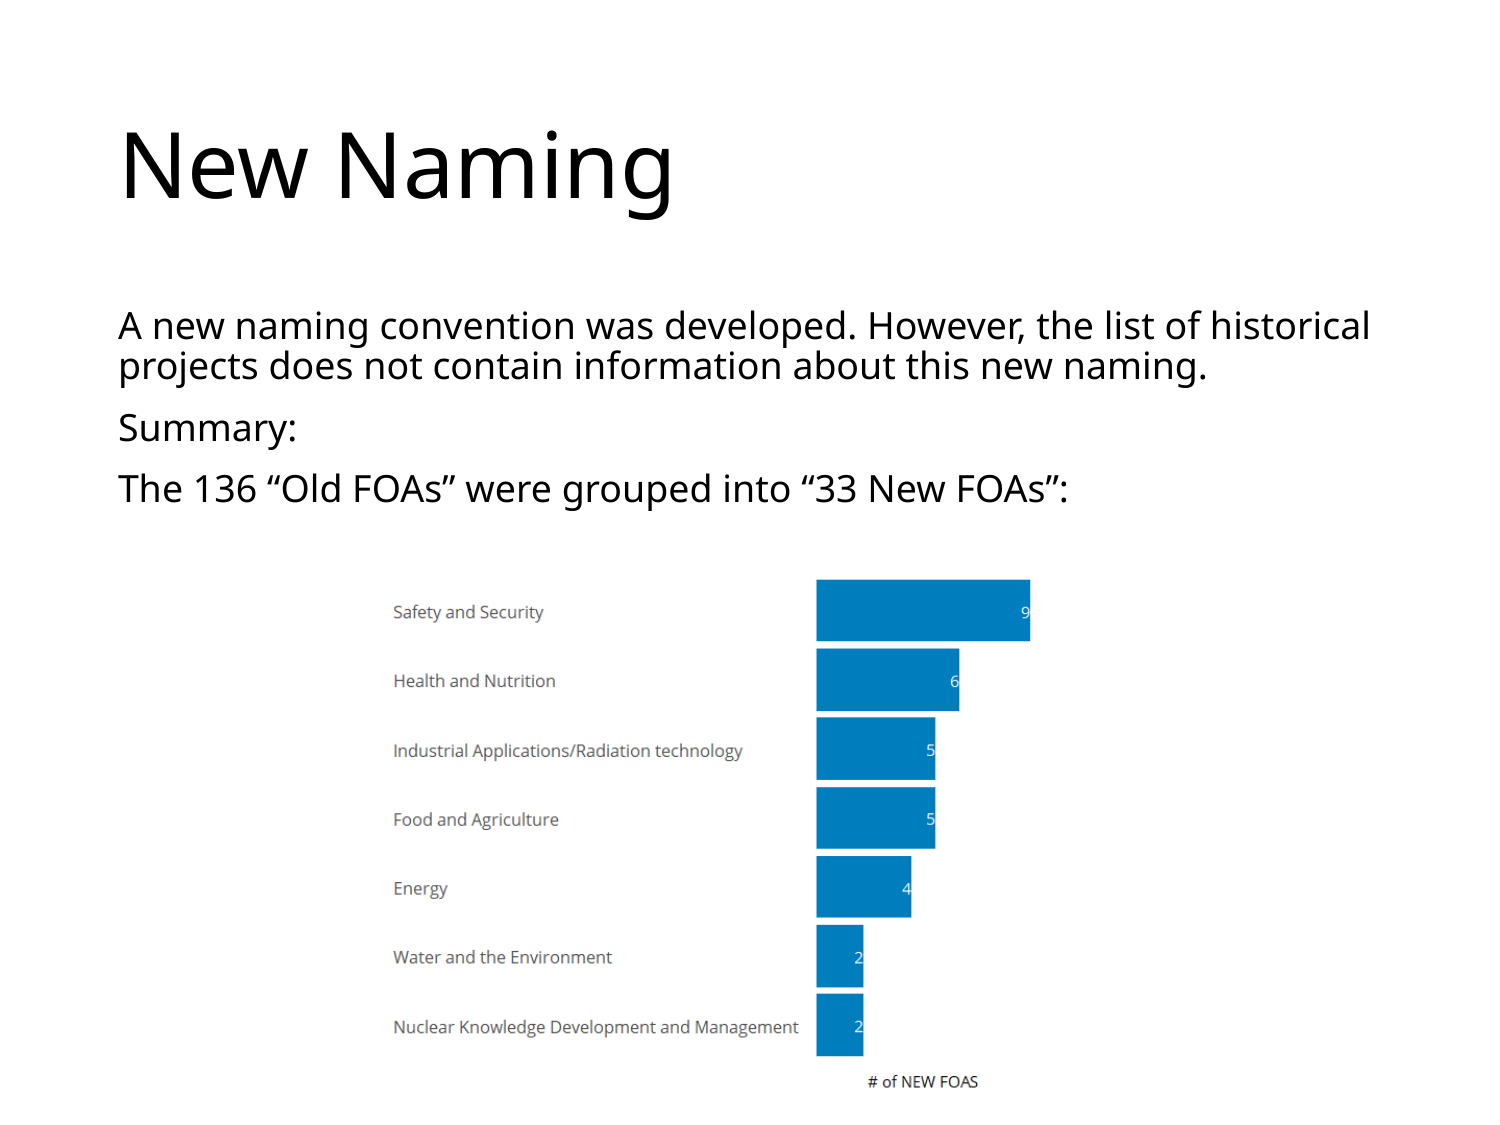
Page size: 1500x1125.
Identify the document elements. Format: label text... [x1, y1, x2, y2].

list A new naming convention was developed. However, the list of historical projects does not contain information about this new naming. Summary: The 136 “Old FOAs” were grouped into “33 New FOAs”: [103, 299, 1397, 1014]
picture [386, 561, 1050, 1100]
title New Naming [103, 59, 1397, 278]
